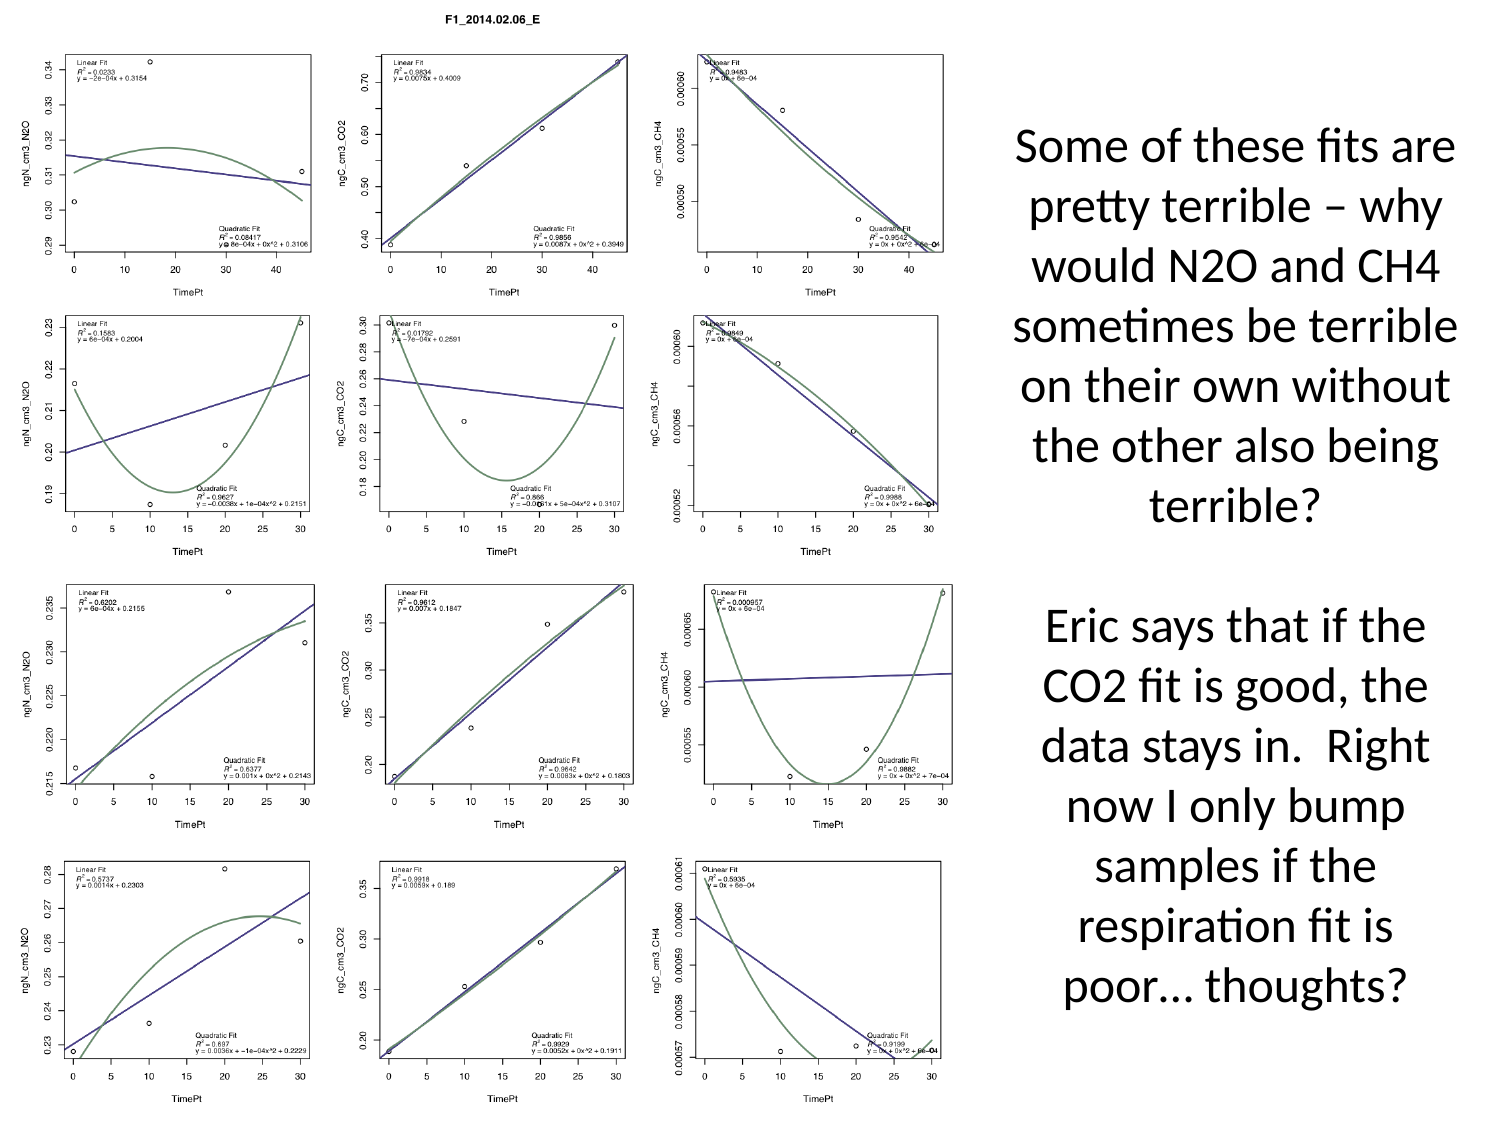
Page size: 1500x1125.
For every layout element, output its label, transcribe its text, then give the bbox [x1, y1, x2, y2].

picture [17, 9, 973, 1116]
title Some of these fits are pretty terrible – why would N2O and CH4 sometimes be terrible on their own without the other also being terrible? Eric says that if the CO2 fit is good, the data stays in. Right now I only bump samples if the respiration fit is poor… thoughts? [996, 8, 1475, 1116]
